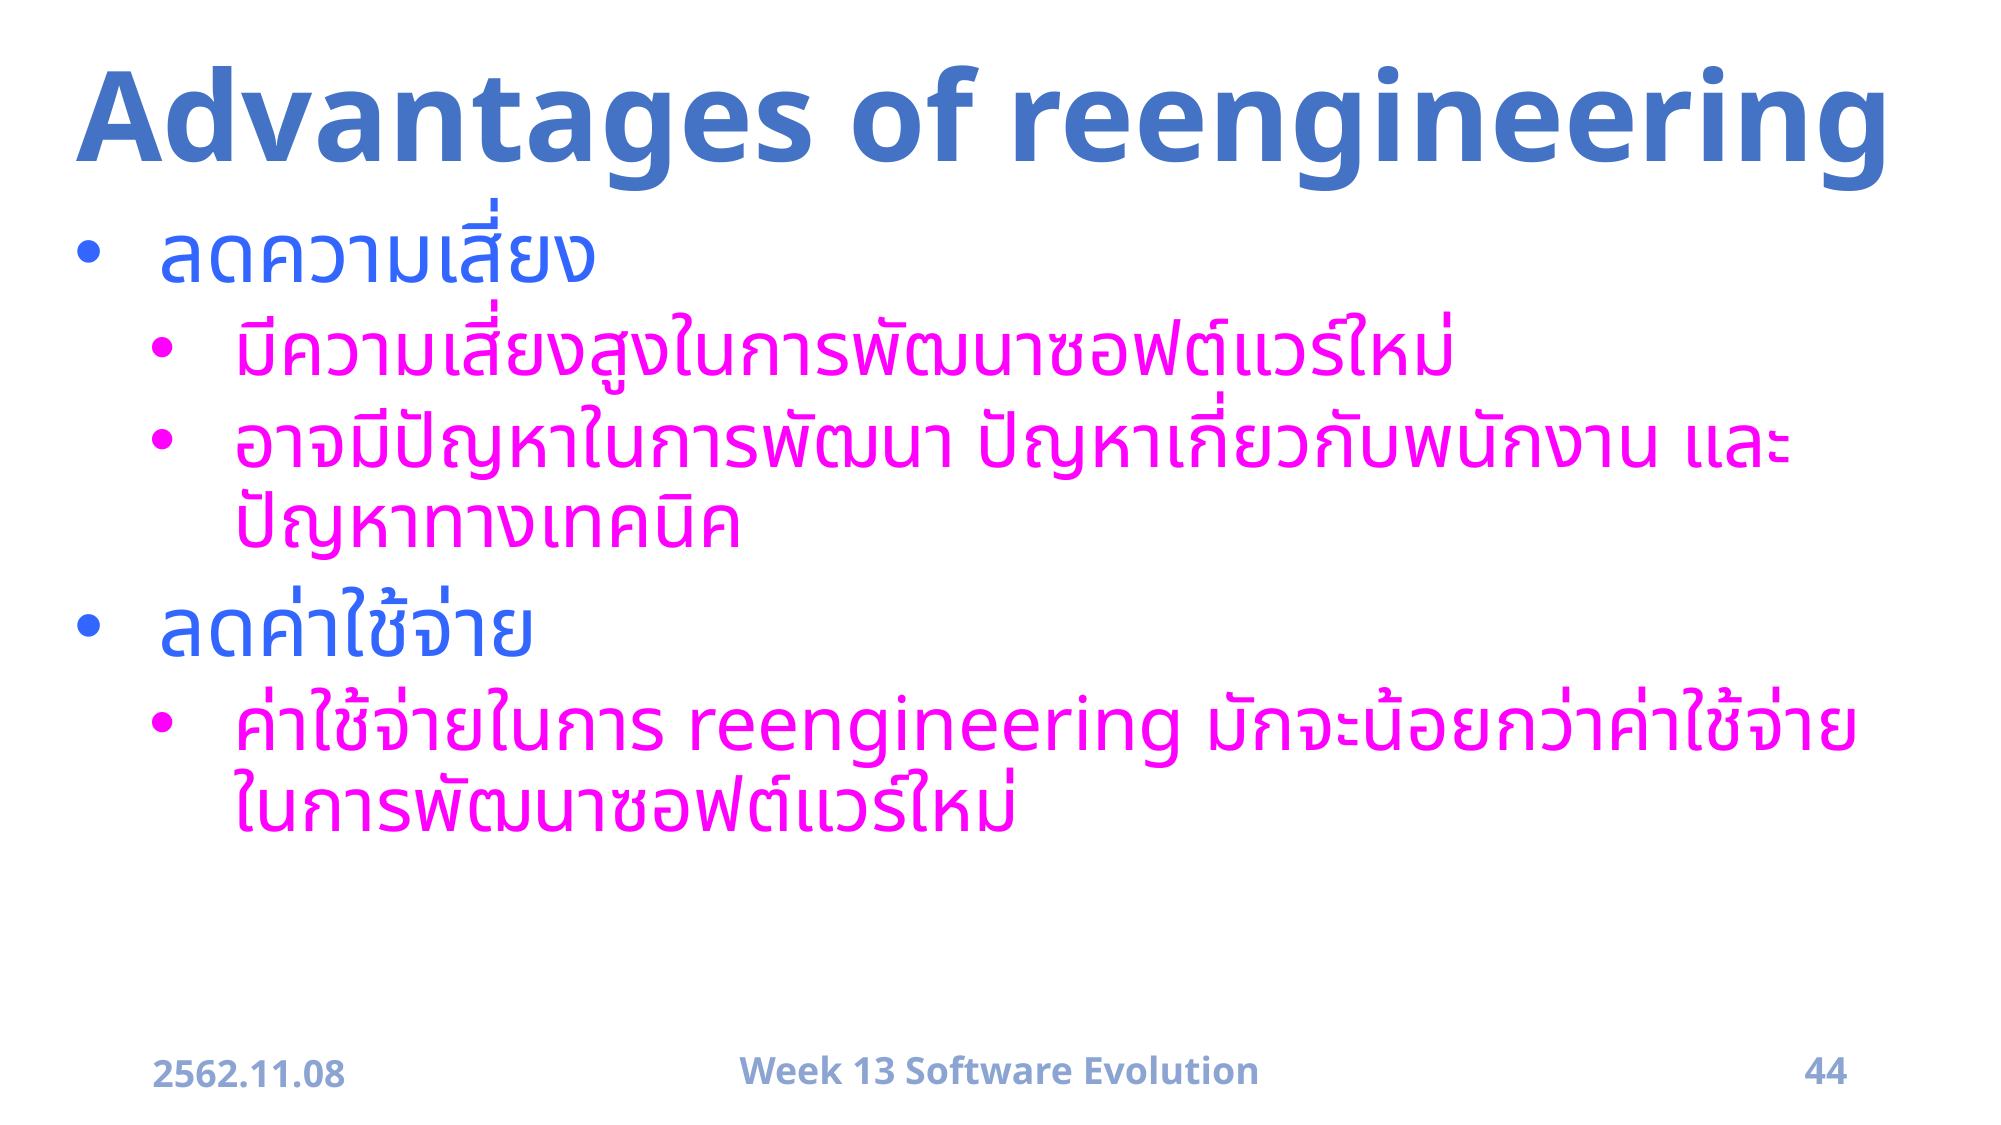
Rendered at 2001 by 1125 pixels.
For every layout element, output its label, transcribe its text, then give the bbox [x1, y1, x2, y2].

footer Week 13 Software Evolution [662, 1042, 1338, 1103]
slide_number 44 [1412, 1042, 1863, 1103]
title Advantages of reengineering [61, 39, 1932, 204]
list ลดความเสี่ยง มีความเสี่ยงสูงในการพัฒนาซอฟต์แวร์ใหม่ อาจมีปัญหาในการพัฒนา ปัญหาเกี่ยวกับพนักงาน และปัญหาทางเทคนิค ลดค่าใช้จ่าย ค่าใช้จ่ายในการ reengineering มักจะน้อยกว่าค่าใช้จ่ายในการพัฒนาซอฟต์แวร์ใหม่ [59, 203, 1930, 1014]
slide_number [137, 1042, 588, 1103]
